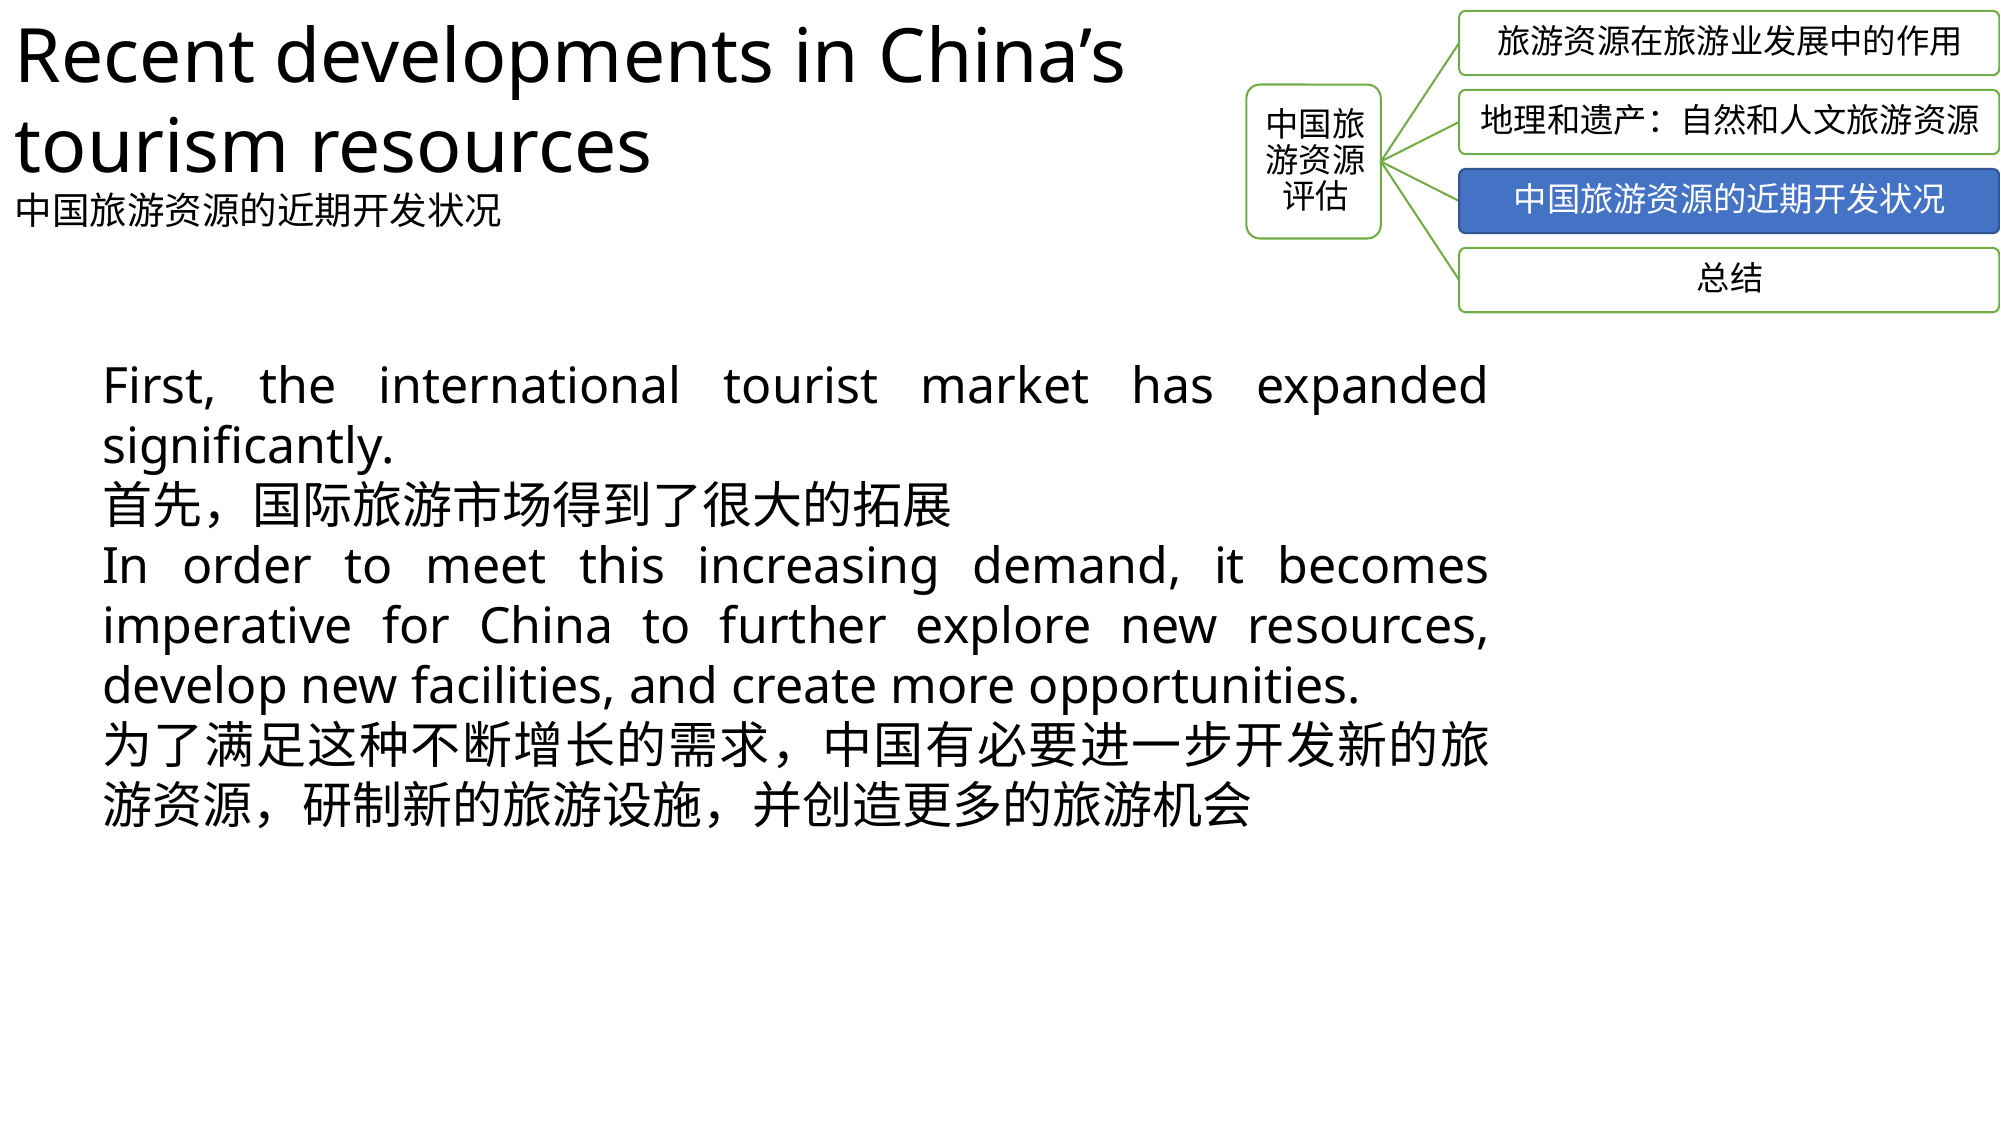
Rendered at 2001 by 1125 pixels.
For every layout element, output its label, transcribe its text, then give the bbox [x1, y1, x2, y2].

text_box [1245, 10, 2000, 313]
text_box First, the international tourist market has expanded significantly. 首先，国际旅游市场得到了很大的拓展 In order to meet this increasing demand, it becomes imperative for China to further explore new resources, develop new facilities, and create more opportunities. 为了满足这种不断增长的需求，中国有必要进一步开发新的旅游资源，研制新的旅游设施，并创造更多的旅游机会 [87, 346, 1506, 841]
text_box Recent developments in China’s tourism resources 中国旅游资源的近期开发状况 [0, 0, 1361, 240]
